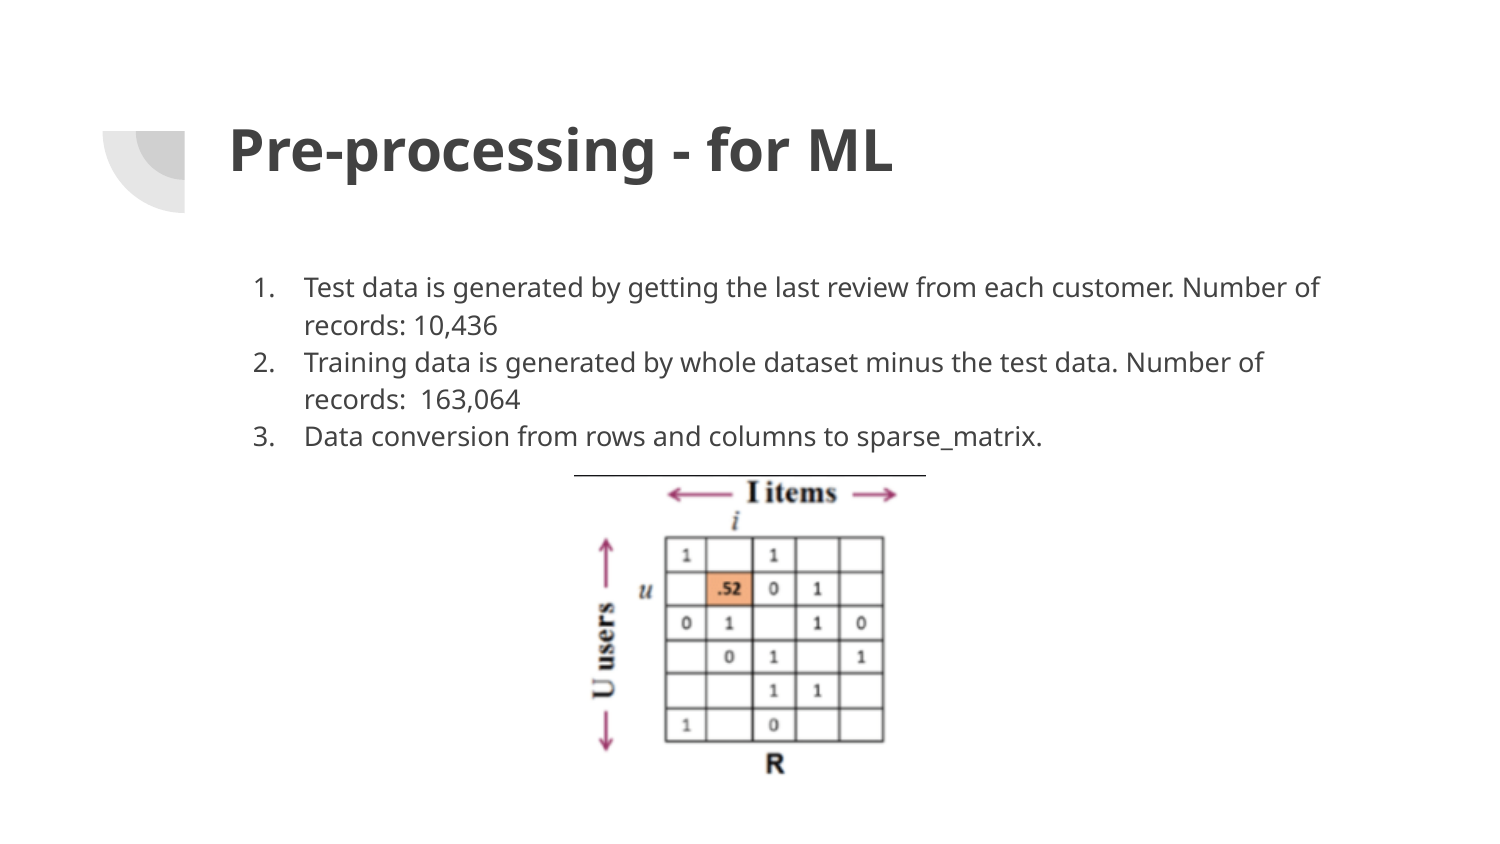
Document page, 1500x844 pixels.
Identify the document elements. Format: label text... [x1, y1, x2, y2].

title Pre-processing - for ML [213, 98, 1368, 250]
list Test data is generated by getting the last review from each customer. Number of records: 10,436 Training data is generated by whole dataset minus the test data. Number of records: 163,064 Data conversion from rows and columns to sparse_matrix. [213, 250, 1368, 744]
picture [573, 474, 926, 804]
